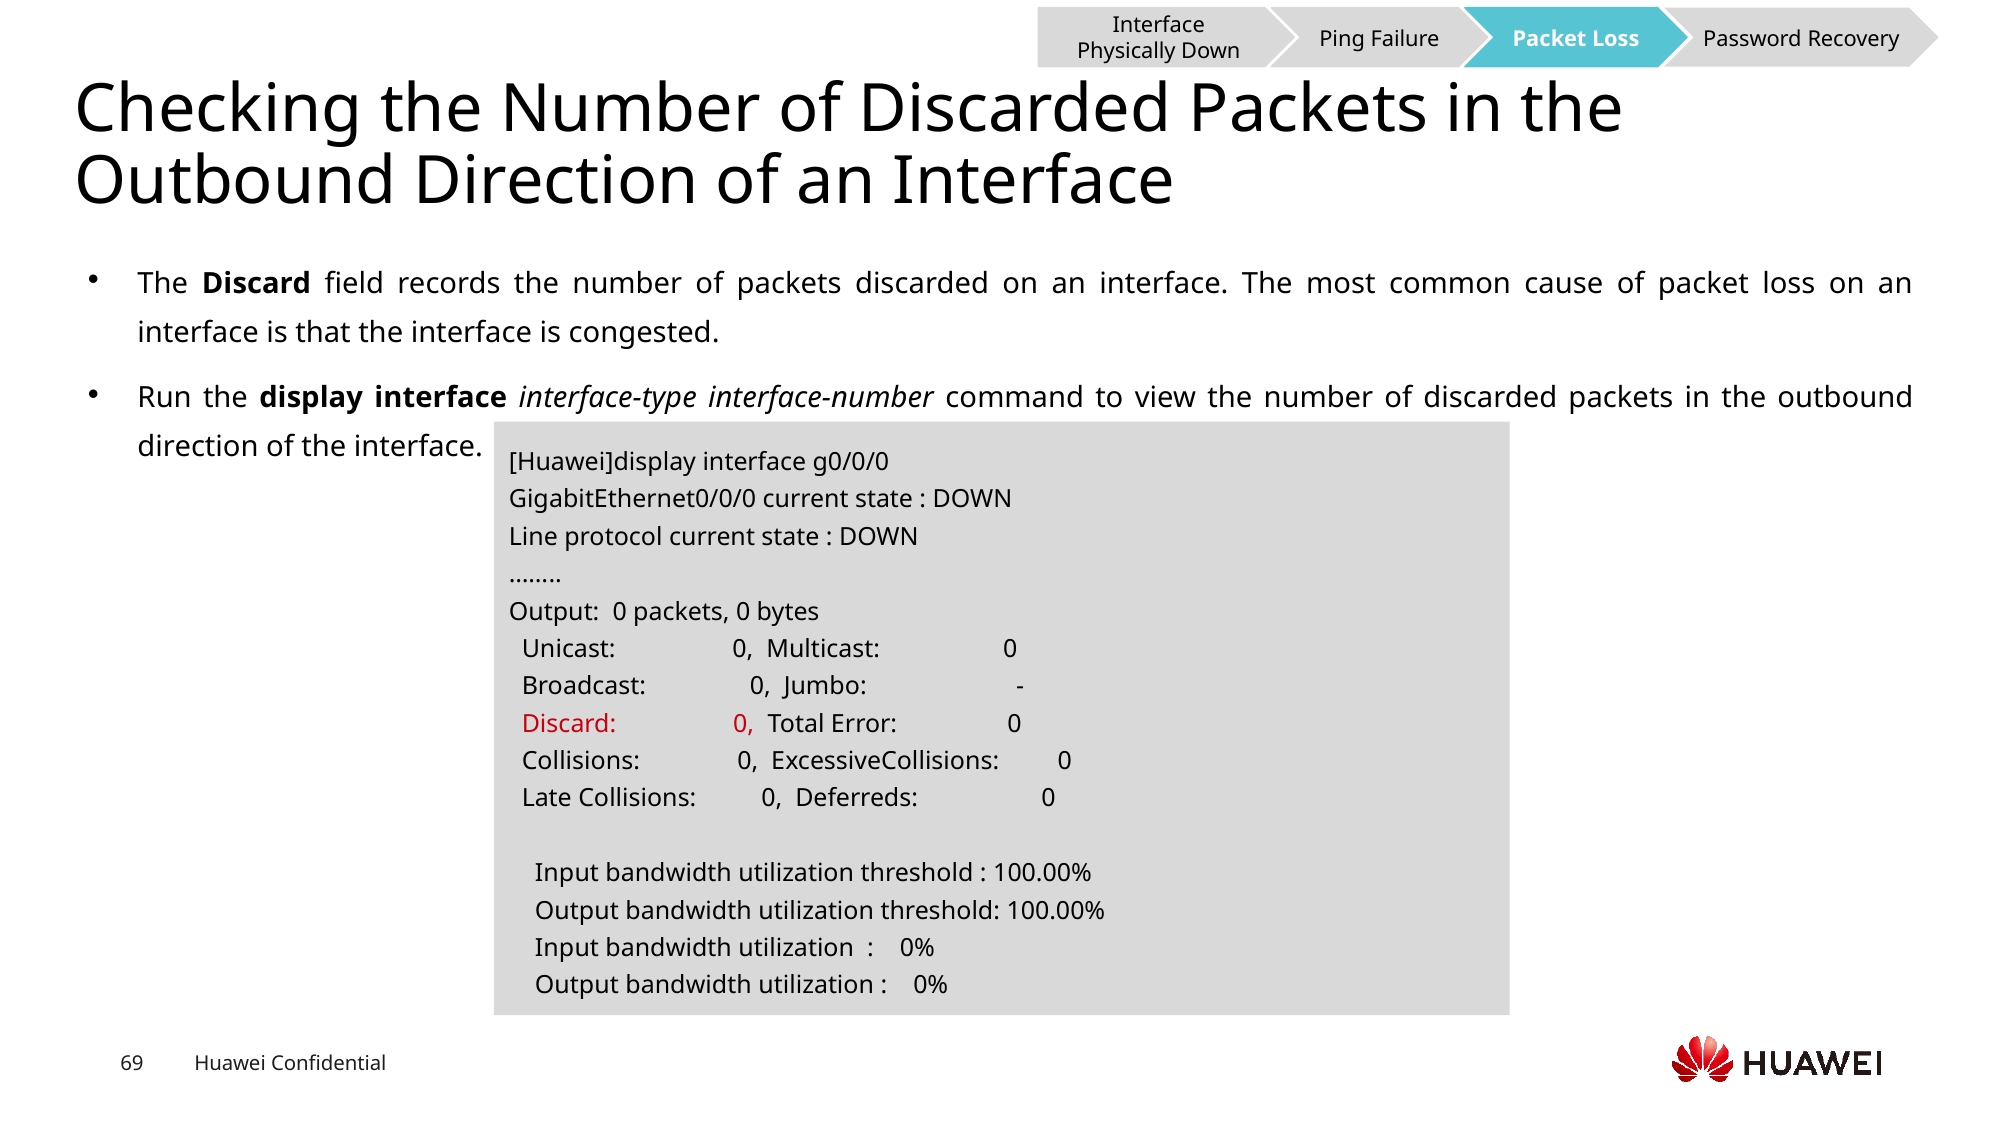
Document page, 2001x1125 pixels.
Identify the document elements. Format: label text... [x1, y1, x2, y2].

text_box [Huawei]display interface g0/0/0 GigabitEthernet0/0/0 current state : DOWN Line protocol current state : DOWN …….. Output: 0 packets, 0 bytes Unicast: 0, Multicast: 0 Broadcast: 0, Jumbo: - Discard: 0, Total Error: 0 Collisions: 0, ExcessiveCollisions: 0 Late Collisions: 0, Deferreds: 0 Input bandwidth utilization threshold : 100.00% Output bandwidth utilization threshold: 100.00% Input bandwidth utilization : 0% Output bandwidth utilization : 0% [493, 421, 1510, 1016]
title Checking the Number of Discarded Packets in the Outbound Direction of an Interface [74, 73, 1928, 238]
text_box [1038, 7, 1939, 67]
picture [1672, 1036, 1881, 1082]
list The Discard field records the number of packets discarded on an interface. The most common cause of packet loss on an interface is that the interface is congested. Run the display interface interface-type interface-number command to view the number of discarded packets in the outbound direction of the interface. [74, 243, 1928, 973]
